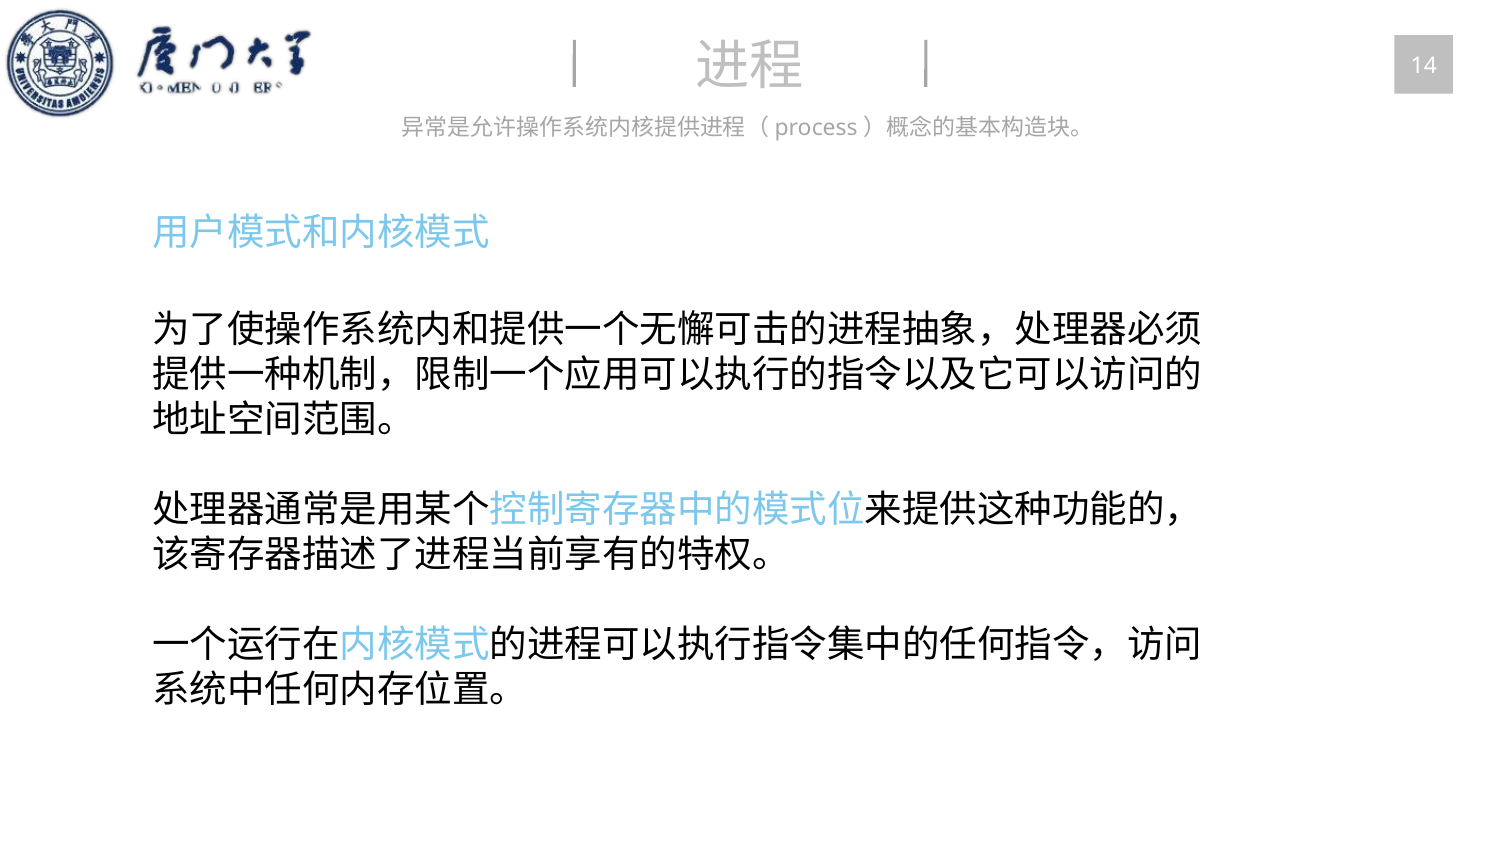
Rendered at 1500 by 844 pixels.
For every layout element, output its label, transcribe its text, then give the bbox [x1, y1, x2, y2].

text_box 14 [1392, 33, 1455, 96]
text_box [316, 23, 1360, 105]
text_box 用户模式和内核模式 [137, 200, 543, 261]
text_box 为了使操作系统内和提供一个无懈可击的进程抽象，处理器必须提供一种机制，限制一个应用可以执行的指令以及它可以访问的地址空间范围。 处理器通常是用某个控制寄存器中的模式位来提供这种功能的，该寄存器描述了进程当前享有的特权。 一个运行在内核模式的进程可以执行指令集中的任何指令，访问系统中任何内存位置。 [137, 297, 1228, 718]
picture [4, 7, 313, 120]
text_box 异常是允许操作系统内核提供进程（process）概念的基本构造块。 [140, 111, 1360, 148]
